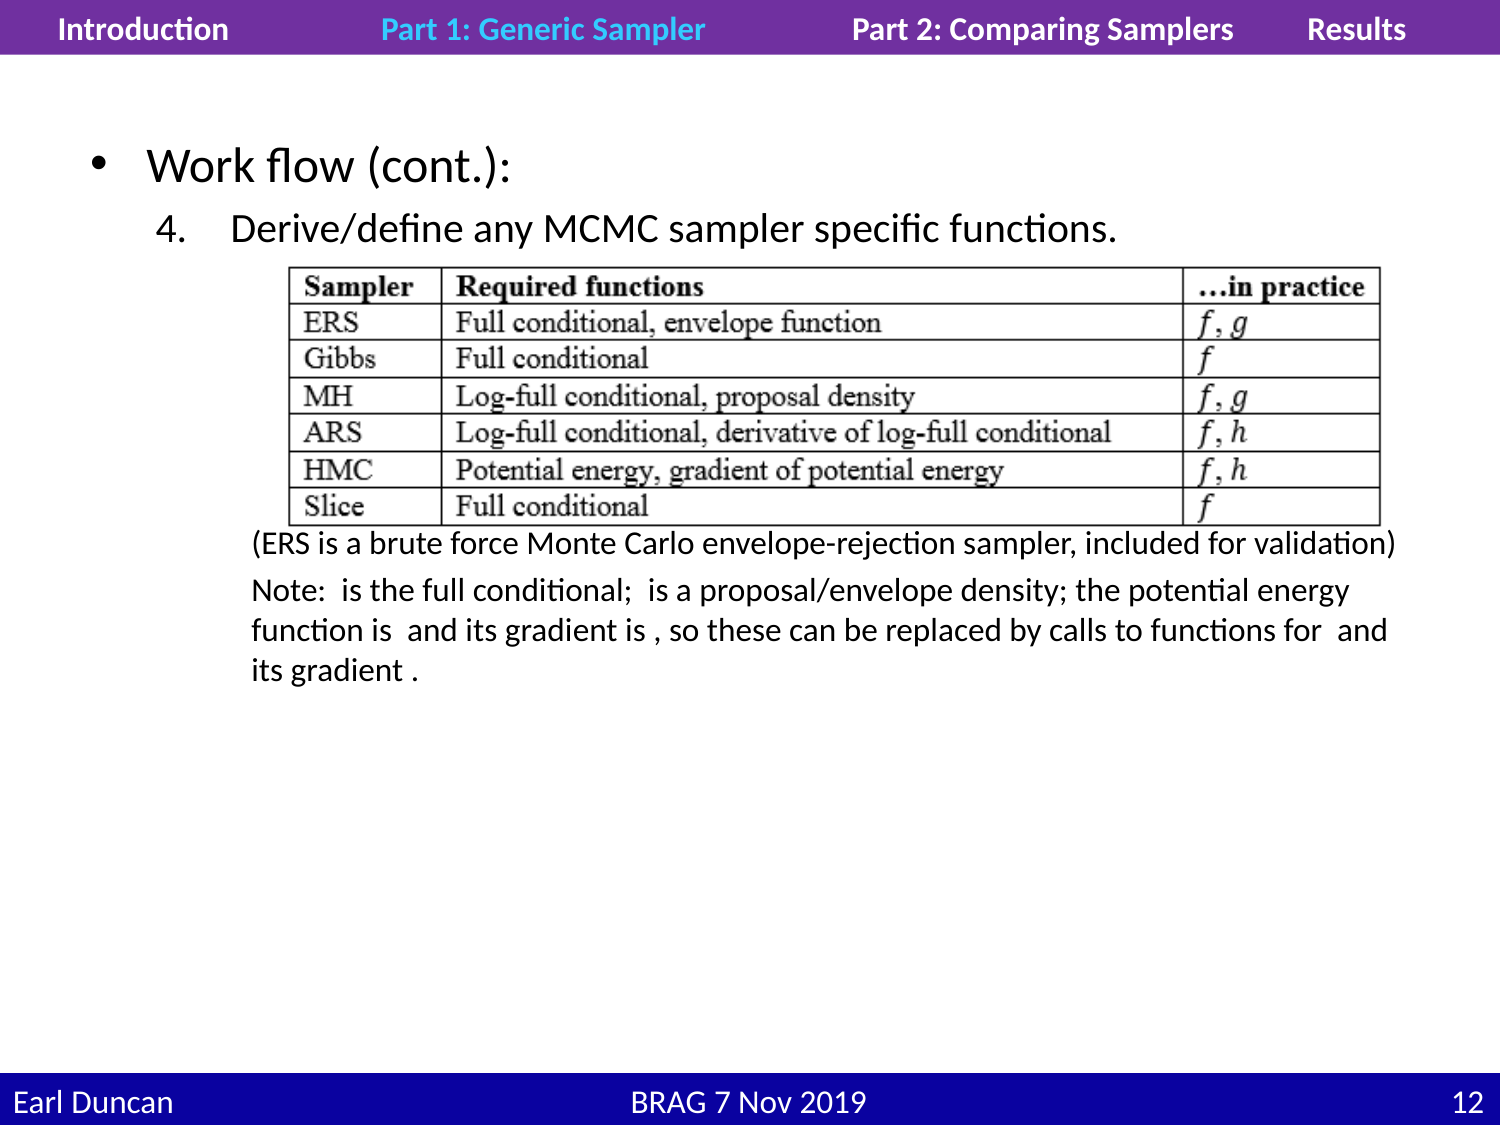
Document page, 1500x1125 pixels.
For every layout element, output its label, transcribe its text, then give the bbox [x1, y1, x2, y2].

text_box Earl Duncan BRAG 7 Nov 2019 11 [0, 1073, 1500, 1125]
picture [274, 262, 1388, 530]
text_box Introduction Part 1: Generic Sampler Part 2: Comparing Samplers Results [0, 0, 1500, 55]
